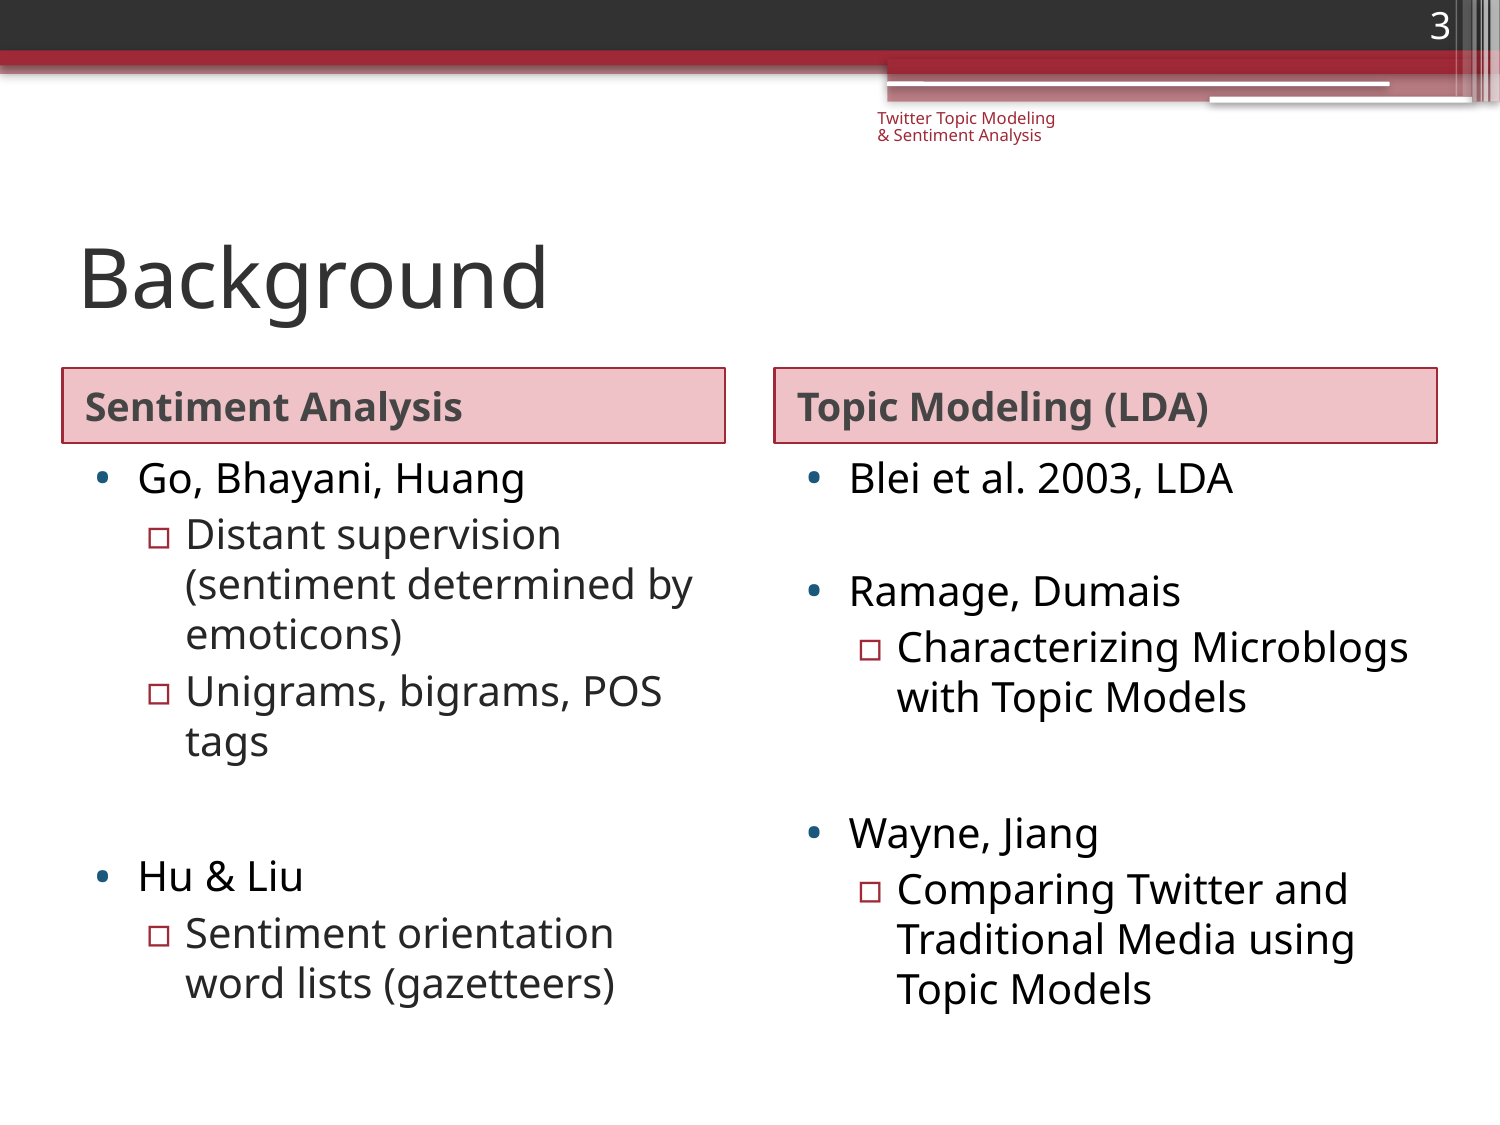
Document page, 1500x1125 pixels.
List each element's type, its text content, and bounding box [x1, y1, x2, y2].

slide_number 3 [1341, 0, 1466, 61]
list Sentiment Analysis [61, 367, 726, 444]
list Topic Modeling (LDA) [773, 367, 1438, 444]
list Blei et al. 2003, LDA Ramage, Dumais Characterizing Microblogs with Topic Models Wayne, Jiang Comparing Twitter and Traditional Media using Topic Models [773, 444, 1437, 1082]
title Background [62, 187, 1438, 363]
list Go, Bhayani, Huang Distant supervision (sentiment determined by emoticons) Unigrams, bigrams, POS tags Hu & Liu Sentiment orientation word lists (gazetteers) [62, 444, 726, 1082]
footer Twitter Topic Modeling & Sentiment Analysis [862, 100, 1080, 176]
